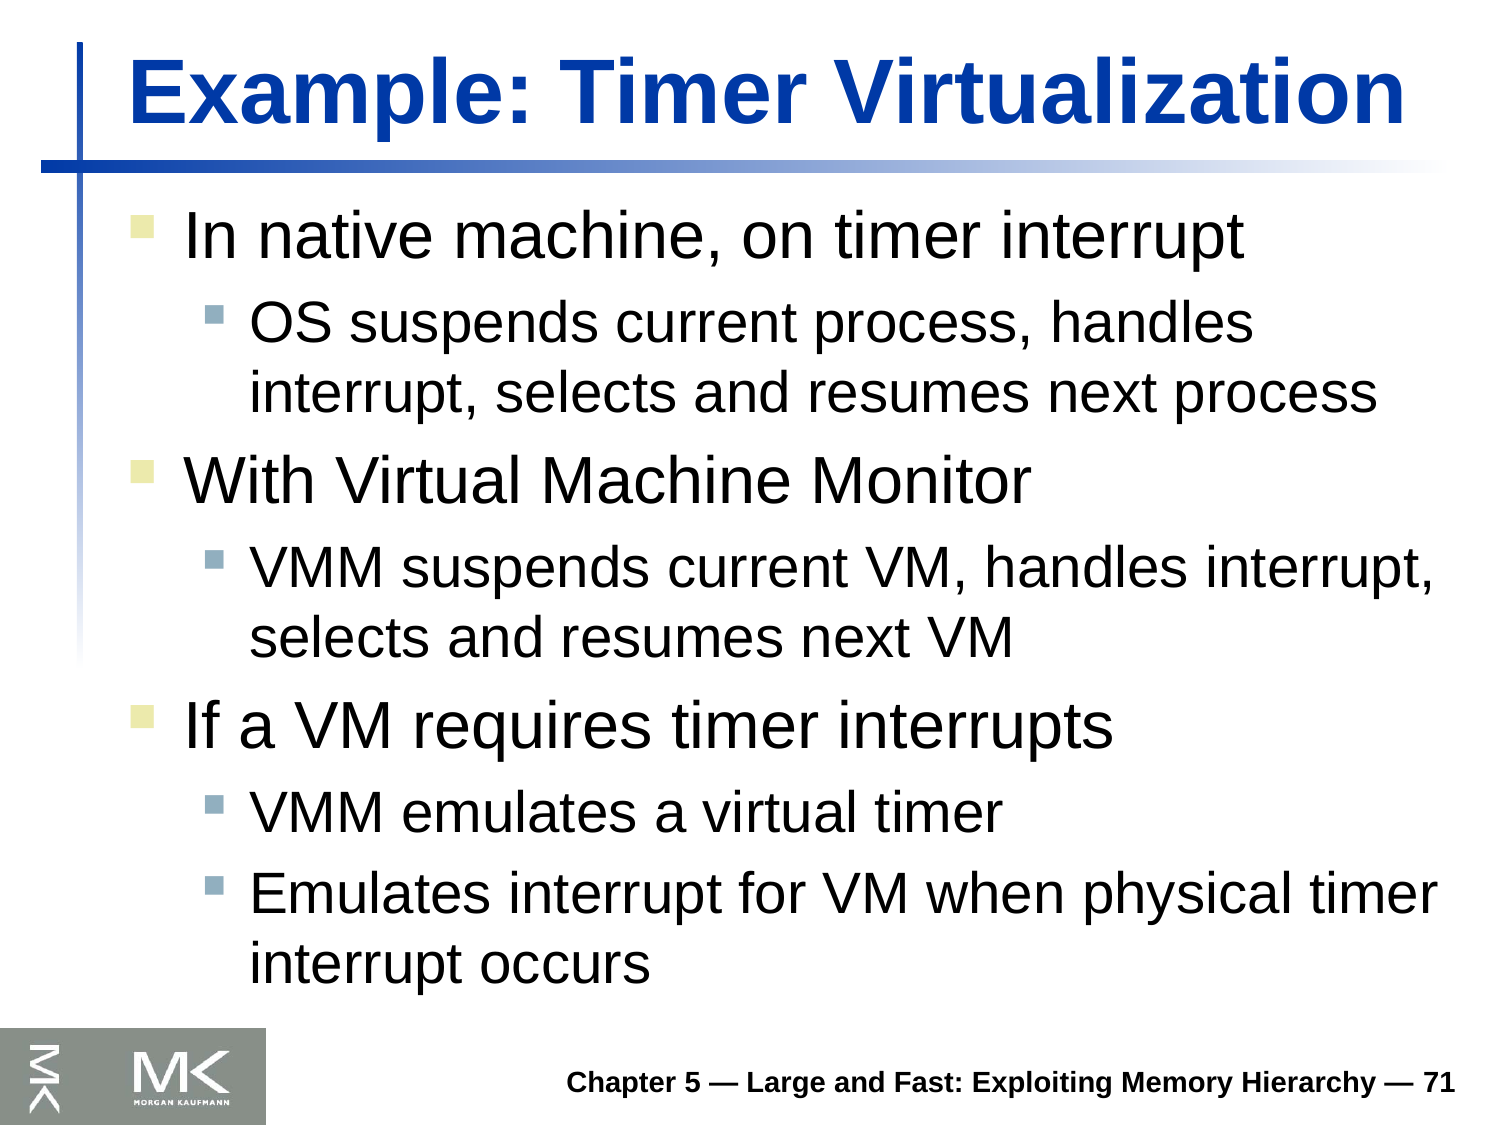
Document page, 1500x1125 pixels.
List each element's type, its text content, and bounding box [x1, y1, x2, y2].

footer Chapter 5 — Large and Fast: Exploiting Memory Hierarchy — 71 [277, 1046, 1471, 1106]
picture [0, 1028, 266, 1125]
list In native machine, on timer interrupt OS suspends current process, handles interrupt, selects and resumes next process With Virtual Machine Monitor VMM suspends current VM, handles interrupt, selects and resumes next VM If a VM requires timer interrupts VMM emulates a virtual timer Emulates interrupt for VM when physical timer interrupt occurs [112, 184, 1469, 1024]
title Example: Timer Virtualization [112, 23, 1468, 149]
